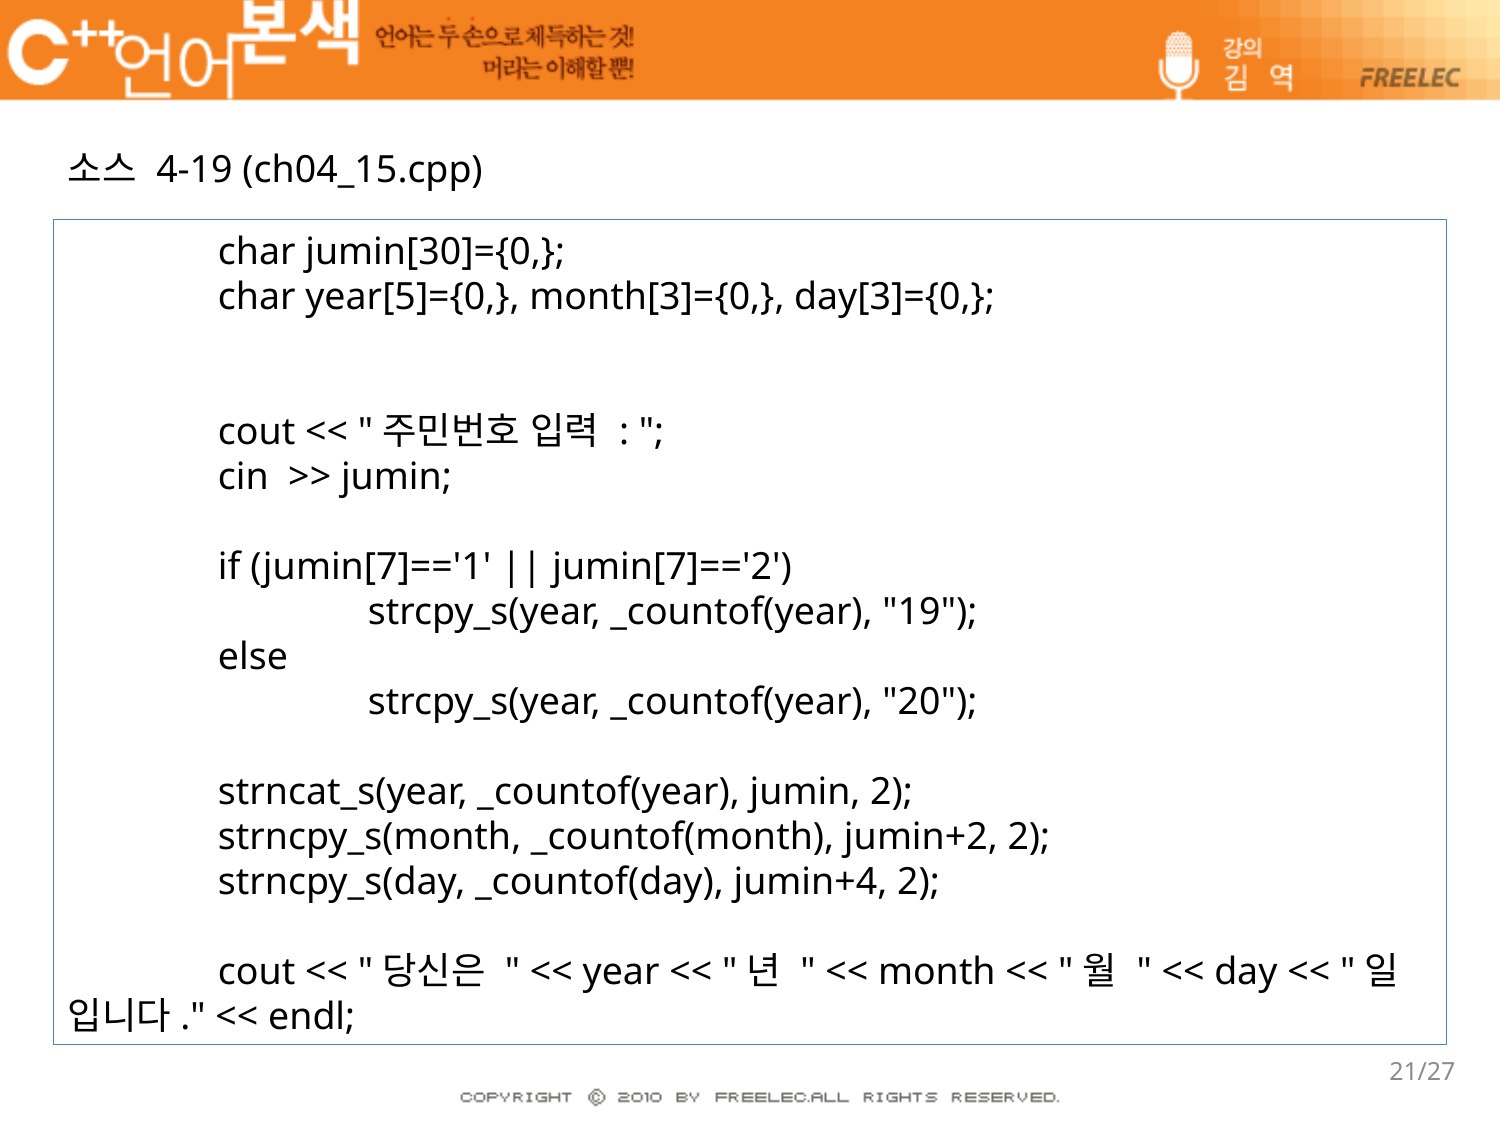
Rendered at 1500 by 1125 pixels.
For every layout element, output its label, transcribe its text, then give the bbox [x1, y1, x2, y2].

slide_number 21/27 [1074, 1042, 1471, 1103]
text_box char jumin[30]={0,}; char year[5]={0,}, month[3]={0,}, day[3]={0,}; cout << "주민번호 입력 : "; cin >> jumin; if (jumin[7]=='1' || jumin[7]=='2') strcpy_s(year, _countof(year), "19"); else strcpy_s(year, _countof(year), "20"); strncat_s(year, _countof(year), jumin, 2); strncpy_s(month, _countof(month), jumin+2, 2); strncpy_s(day, _countof(day), jumin+4, 2); cout << "당신은 " << year << "년 " << month << "월 " << day << "일 입니다." << endl; [53, 219, 1447, 1045]
text_box 소스 4-19 (ch04_15.cpp) [53, 137, 561, 197]
picture [0, 0, 1500, 1125]
